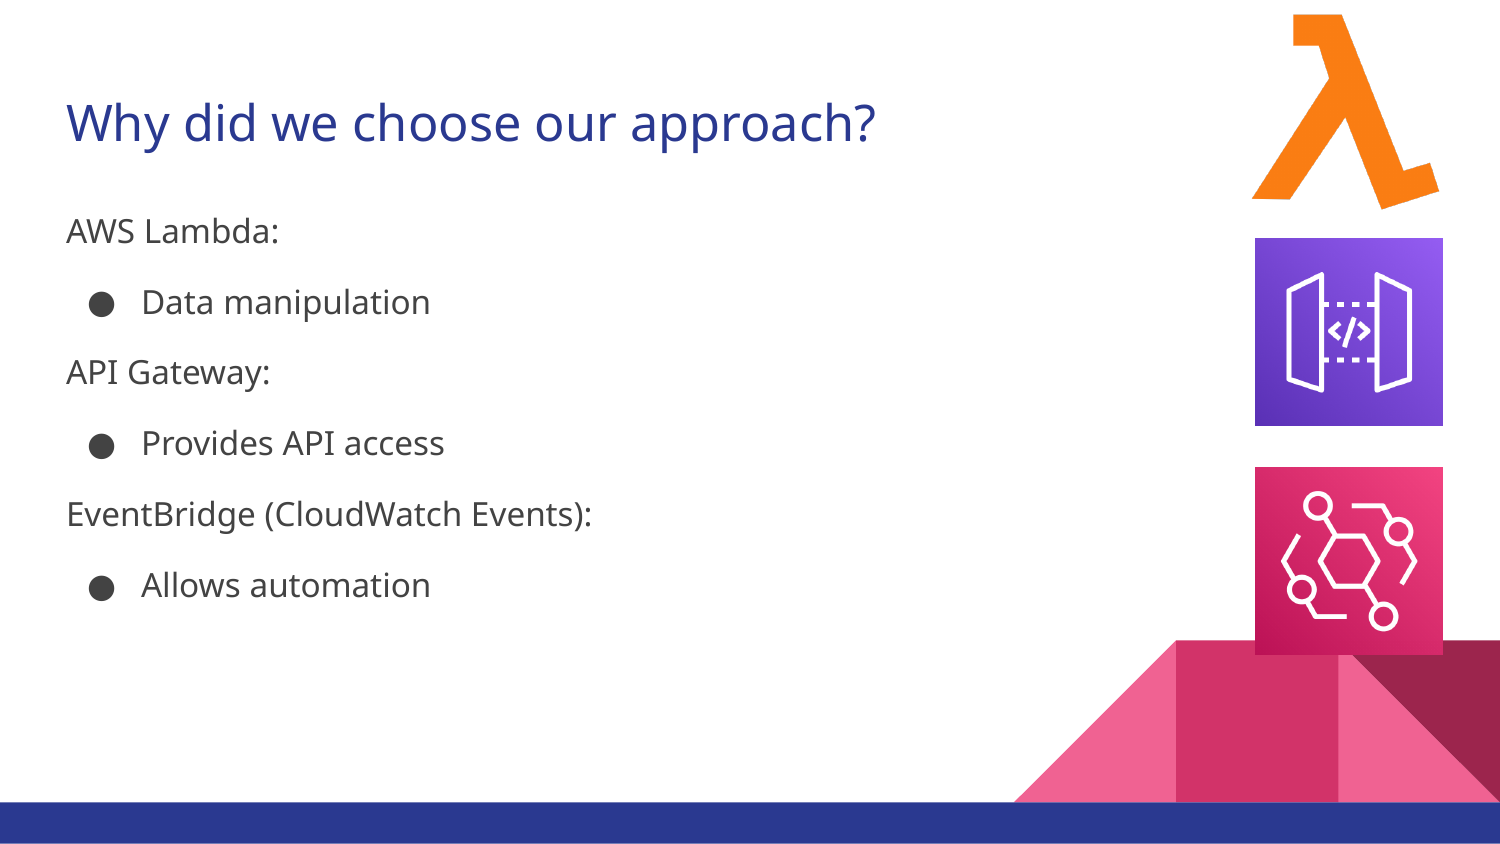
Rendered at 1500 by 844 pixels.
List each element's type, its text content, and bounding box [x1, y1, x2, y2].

list AWS Lambda: Data manipulation API Gateway: Provides API access EventBridge (CloudWatch Events): Allows automation [51, 189, 1449, 741]
picture [1255, 238, 1443, 426]
picture [1255, 467, 1443, 655]
picture [1248, 0, 1450, 221]
title Why did we choose our approach? [51, 67, 1243, 167]
